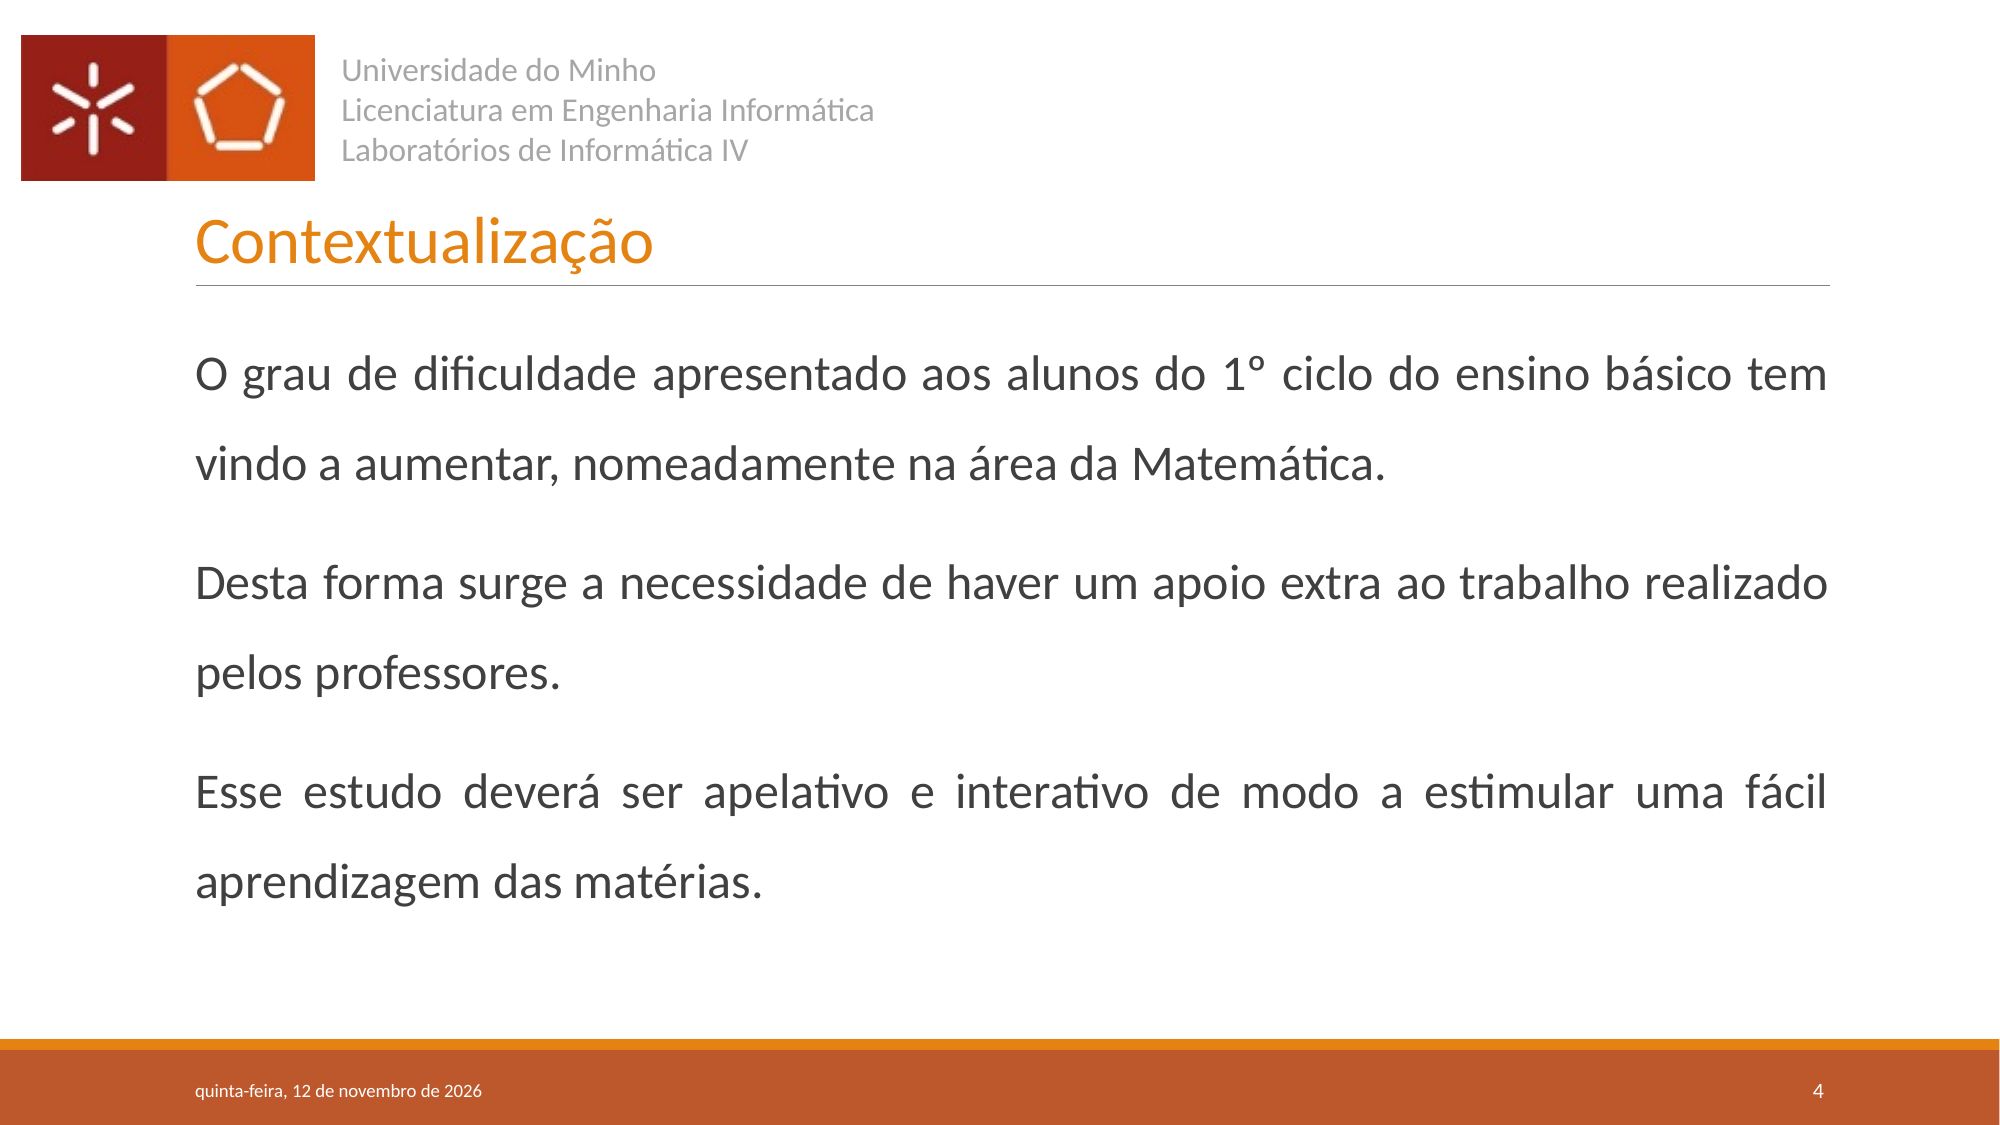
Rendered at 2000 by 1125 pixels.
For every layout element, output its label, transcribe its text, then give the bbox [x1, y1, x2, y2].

list O grau de dificuldade apresentado aos alunos do 1º ciclo do ensino básico tem vindo a aumentar, nomeadamente na área da Matemática. Desta forma surge a necessidade de haver um apoio extra ao trabalho realizado pelos professores. Esse estudo deverá ser apelativo e interativo de modo a estimular uma fácil aprendizagem das matérias. [179, 302, 1830, 963]
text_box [21, 35, 930, 182]
slide_number 4 [1623, 1059, 1839, 1120]
slide_number terça-feira, 24 de março de 2015 [179, 1059, 586, 1120]
title Contextualização [179, 47, 1830, 285]
